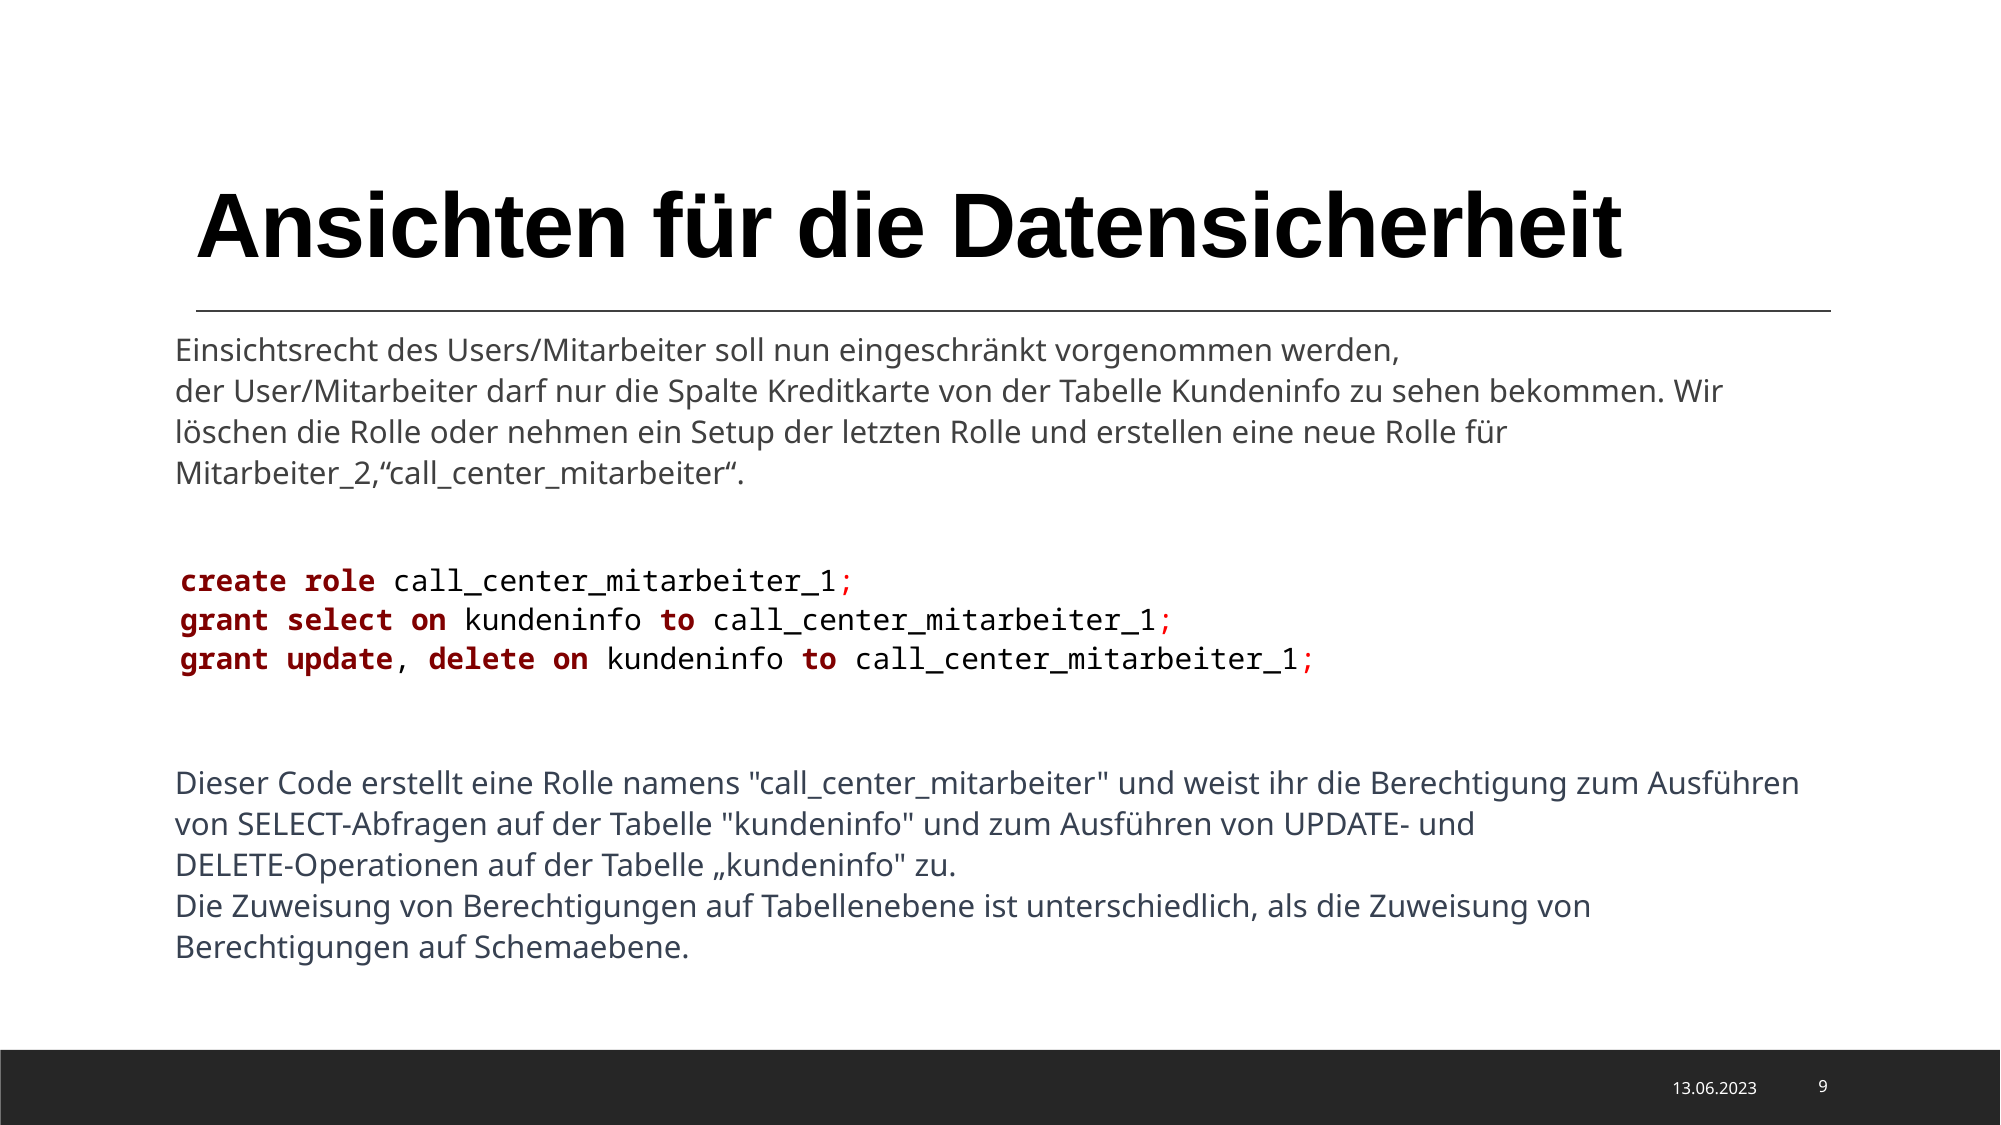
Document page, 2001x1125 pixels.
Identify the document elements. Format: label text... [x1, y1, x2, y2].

slide_number 9 [1803, 1057, 1932, 1118]
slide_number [1348, 1057, 1773, 1118]
list Einsichtsrecht des Users/Mitarbeiter soll nun eingeschränkt vorgenommen werden, der User/Mitarbeiter darf nur die Spalte Kreditkarte von der Tabelle Kundeninfo zu sehen bekommen. Wir löschen die Rolle oder nehmen ein Setup der letzten Rolle und erstellen eine neue Rolle für Mitarbeiter_2,“call_center_mitarbeiter“. create role call_center_mitarbeiter_1; grant select on kundeninfo to call_center_mitarbeiter_1; grant update, delete on kundeninfo to call_center_mitarbeiter_1; Dieser Code erstellt eine Rolle namens "call_center_mitarbeiter" und weist ihr die Berechtigung zum Ausführen von SELECT-Abfragen auf der Tabelle "kundeninfo" und zum Ausführen von UPDATE- und DELETE-Operationen auf der Tabelle „kundeninfo" zu. Die Zuweisung von Berechtigungen auf Tabellenebene ist unterschiedlich, als die Zuweisung von Berechtigungen auf Schemaebene. [174, 318, 1825, 981]
title Ansichten für die Datensicherheit [180, 47, 1830, 285]
